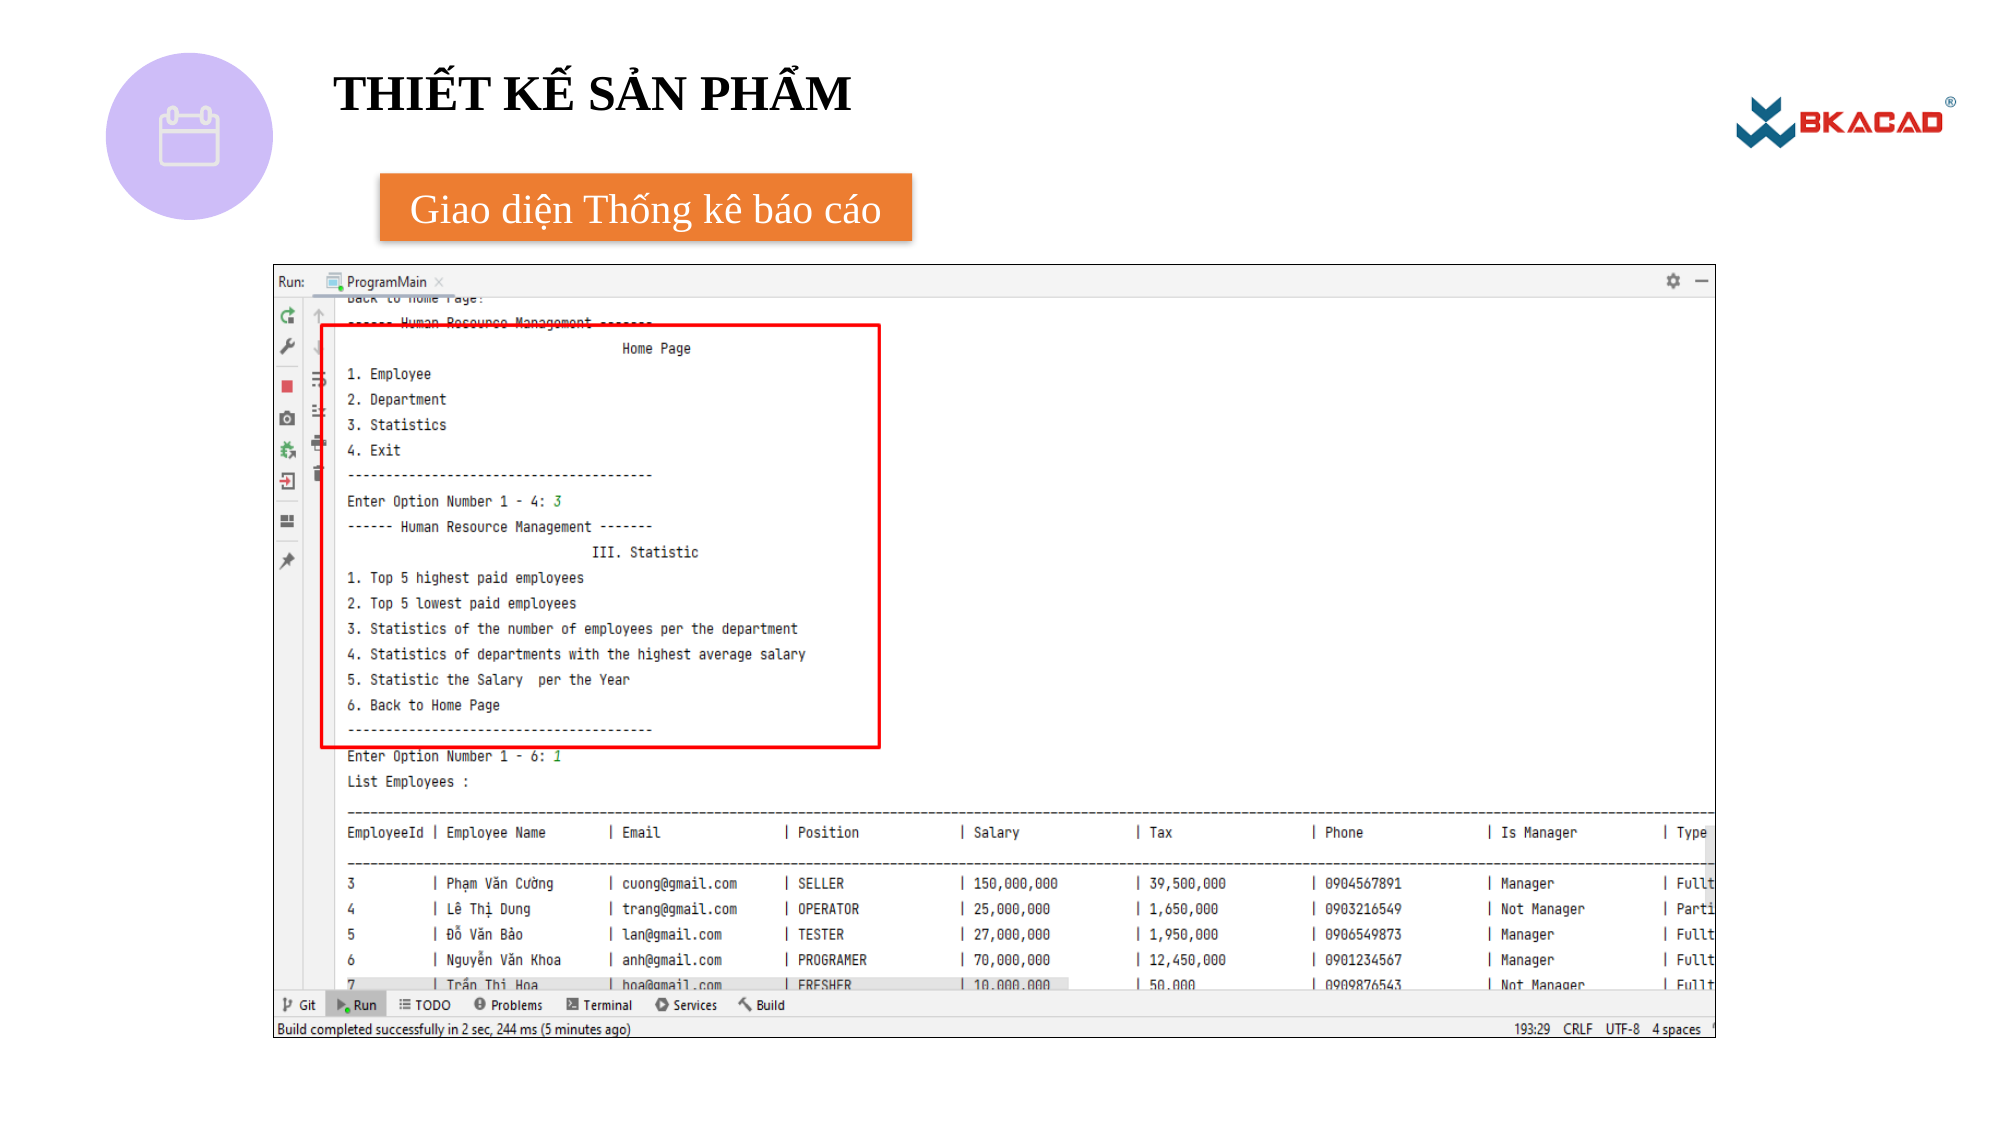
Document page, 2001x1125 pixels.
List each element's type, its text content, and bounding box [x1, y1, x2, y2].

text_box [159, 105, 220, 167]
picture [272, 264, 1716, 1038]
text_box THIẾT KẾ SẢN PHẨM [318, 52, 869, 128]
text_box Giao diện Thống kê báo cáo [379, 172, 913, 242]
picture [1725, 1, 1968, 244]
text_box [105, 52, 273, 220]
